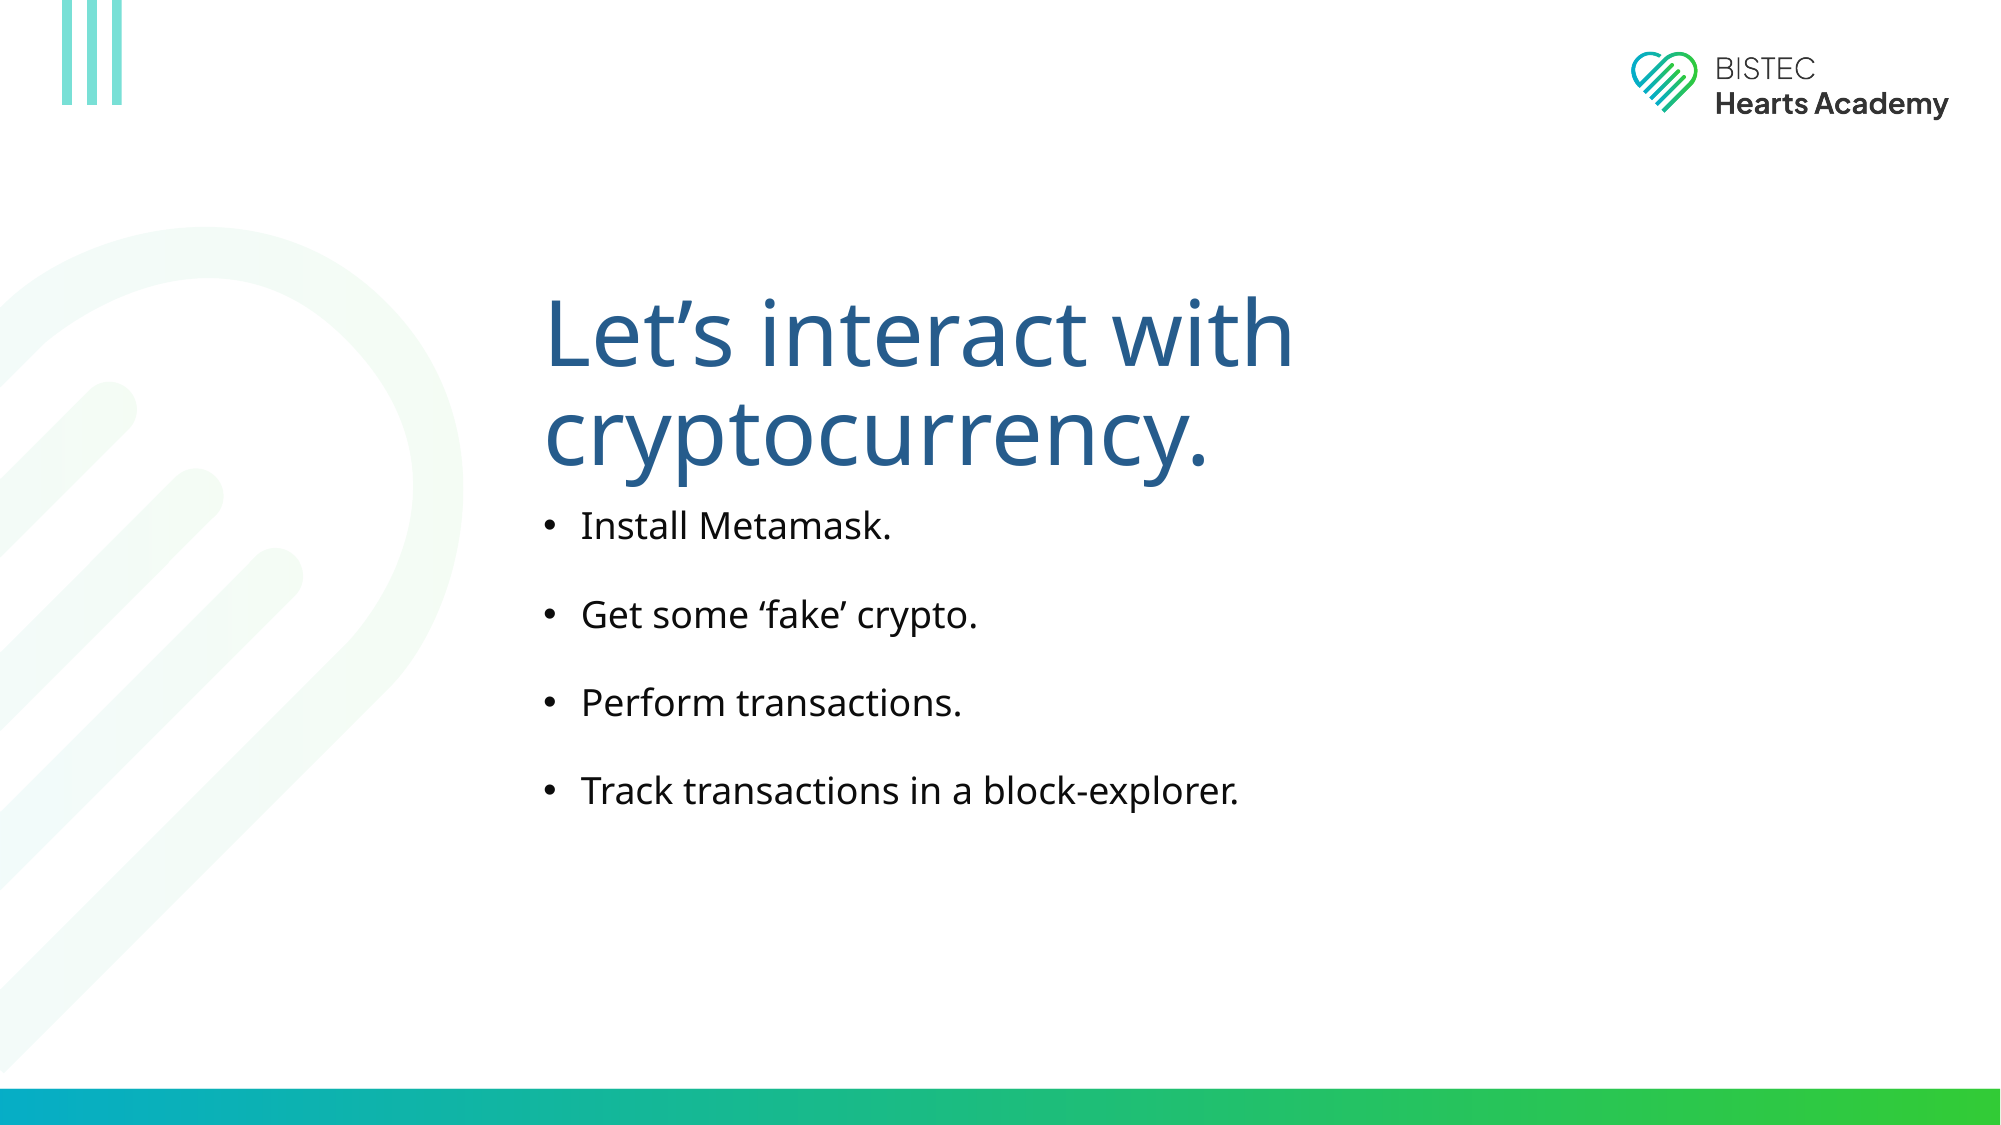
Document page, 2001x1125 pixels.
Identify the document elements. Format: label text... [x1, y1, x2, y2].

text_box Install Metamask. Get some ‘fake’ crypto. Perform transactions. Track transactions in a block-explorer. [528, 472, 1552, 856]
picture [0, 0, 2001, 1125]
text_box Let’s interact with cryptocurrency. [528, 280, 1921, 495]
